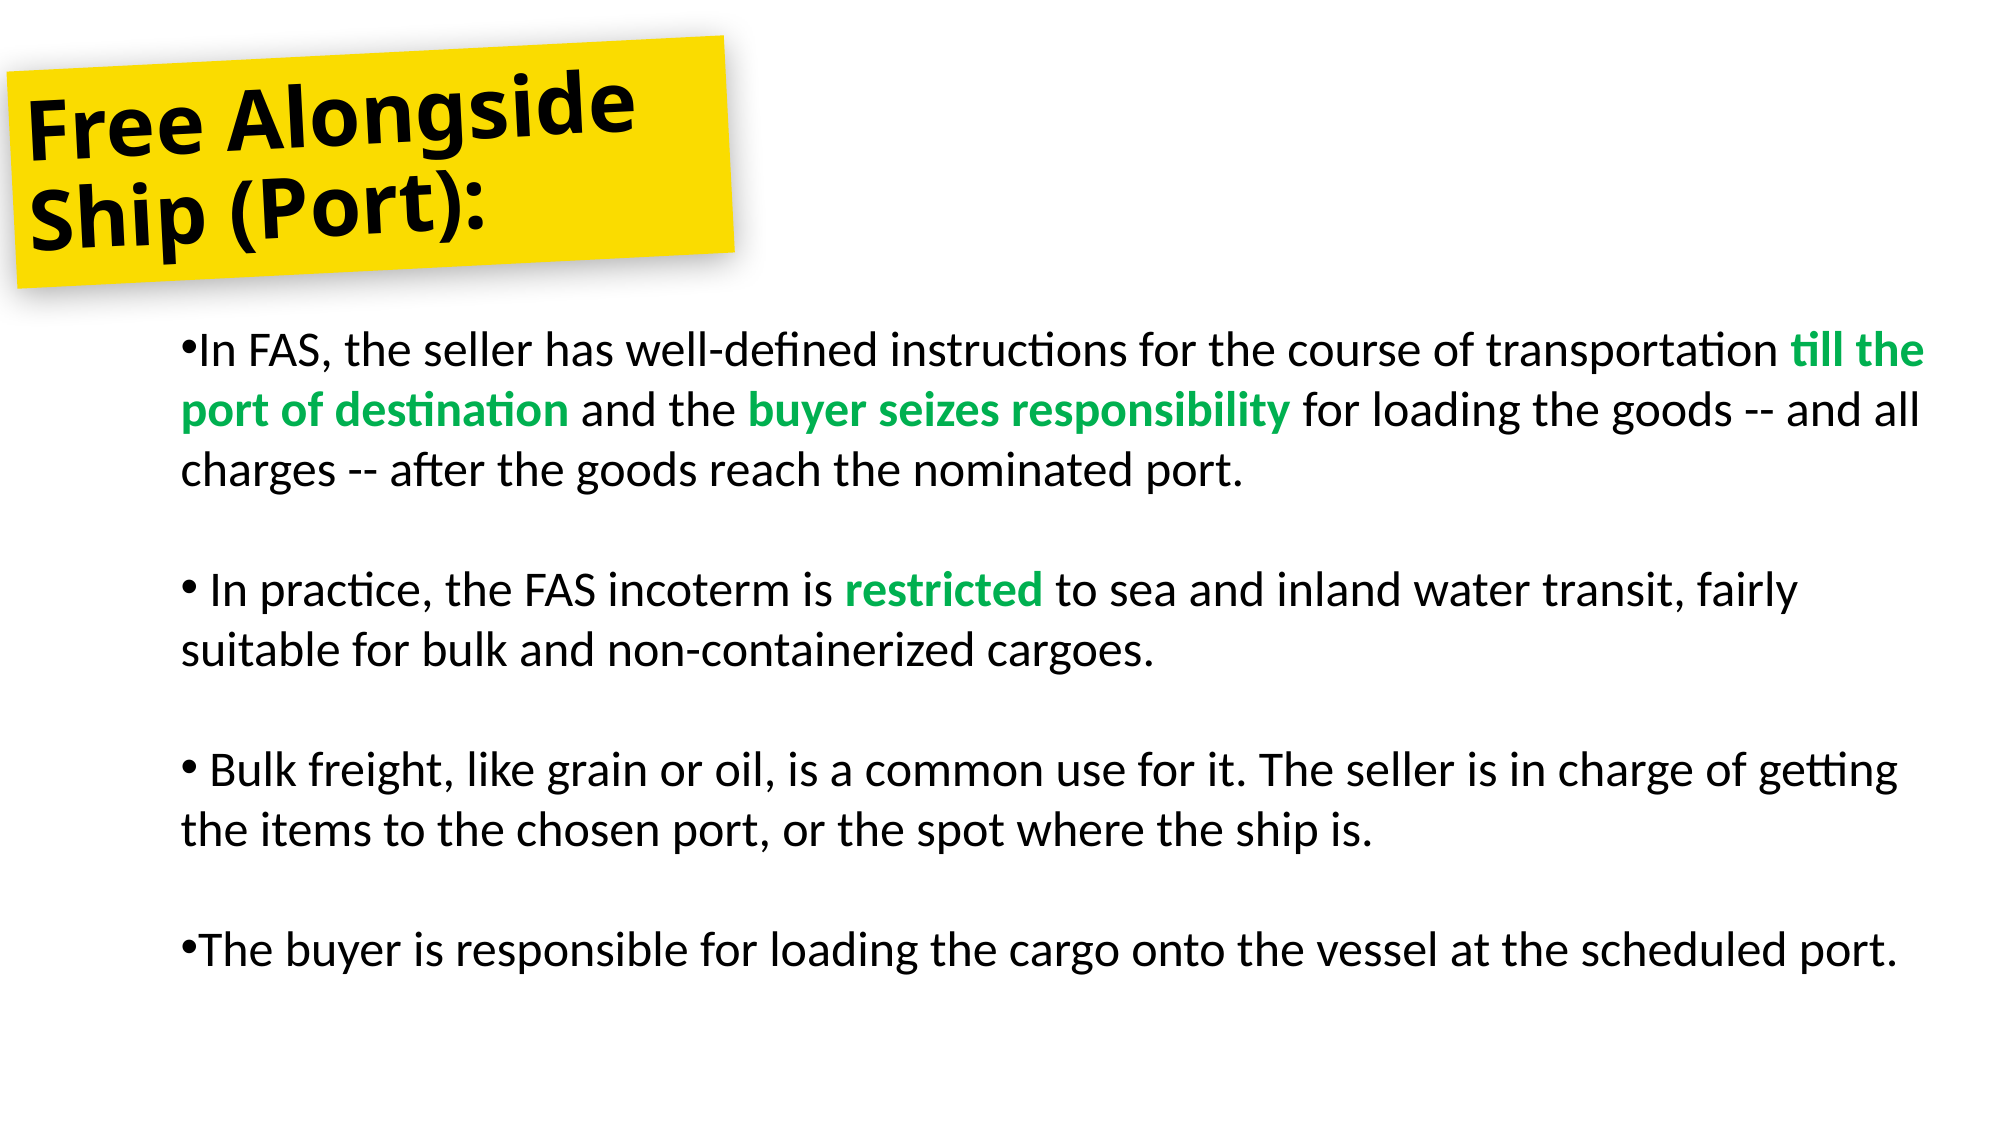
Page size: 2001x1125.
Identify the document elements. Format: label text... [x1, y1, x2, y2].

text_box Free Alongside Ship (Port): [6, 35, 735, 289]
text_box In FAS, the seller has well-defined instructions for the course of transportation till the port of destination and the buyer seizes responsibility for loading the goods -- and all charges -- after the goods reach the nominated port. In practice, the FAS incoterm is restricted to sea and inland water transit, fairly suitable for bulk and non-containerized cargoes. Bulk freight, like grain or oil, is a common use for it. The seller is in charge of getting the items to the chosen port, or the spot where the ship is. The buyer is responsible for loading the cargo onto the vessel at the scheduled port. [165, 308, 1949, 984]
